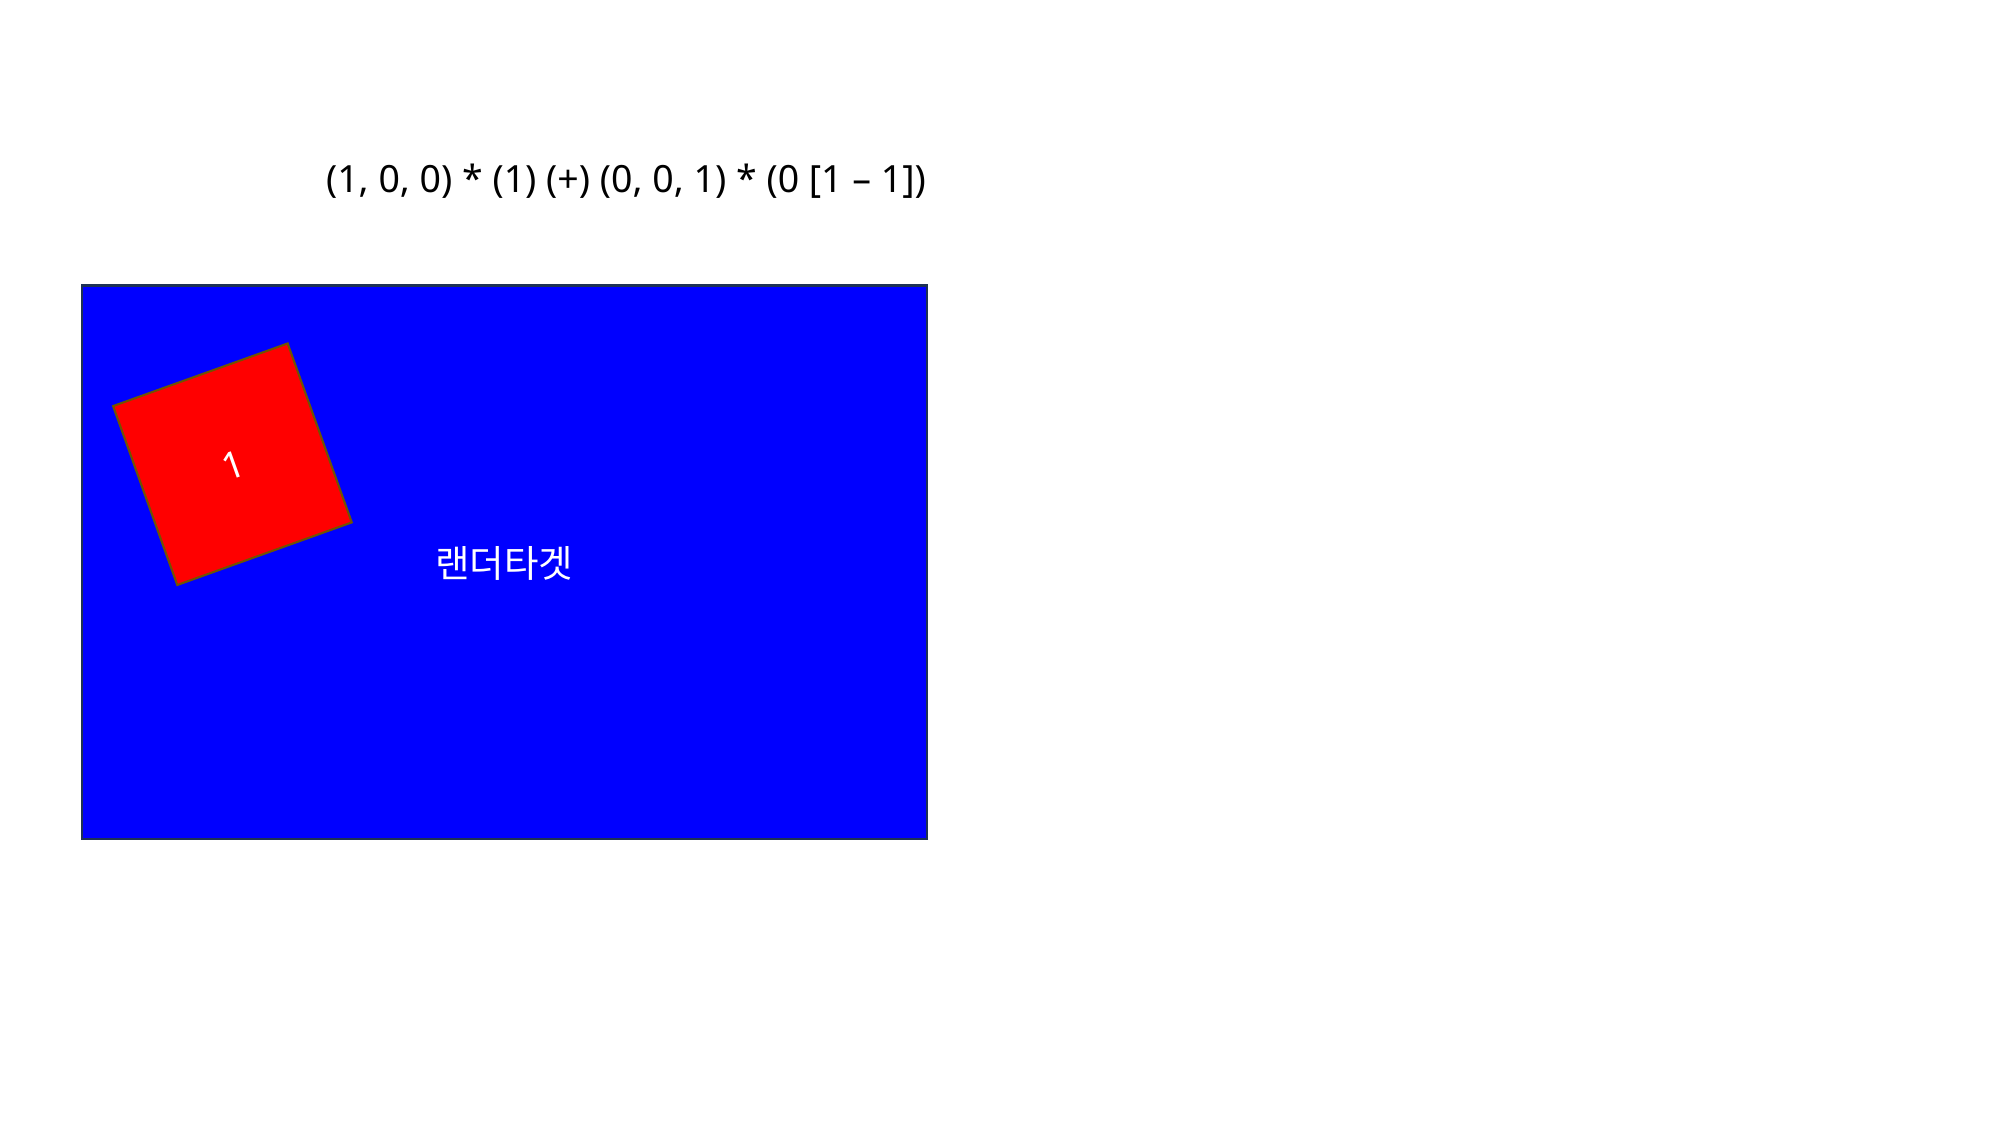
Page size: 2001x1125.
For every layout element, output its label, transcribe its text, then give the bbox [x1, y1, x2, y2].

text_box 랜더타겟 [81, 284, 928, 840]
text_box 1 [111, 342, 354, 587]
text_box (1, 0, 0) * (1) (+) (0, 0, 1) * (0 [1 – 1]) [311, 147, 1312, 207]
